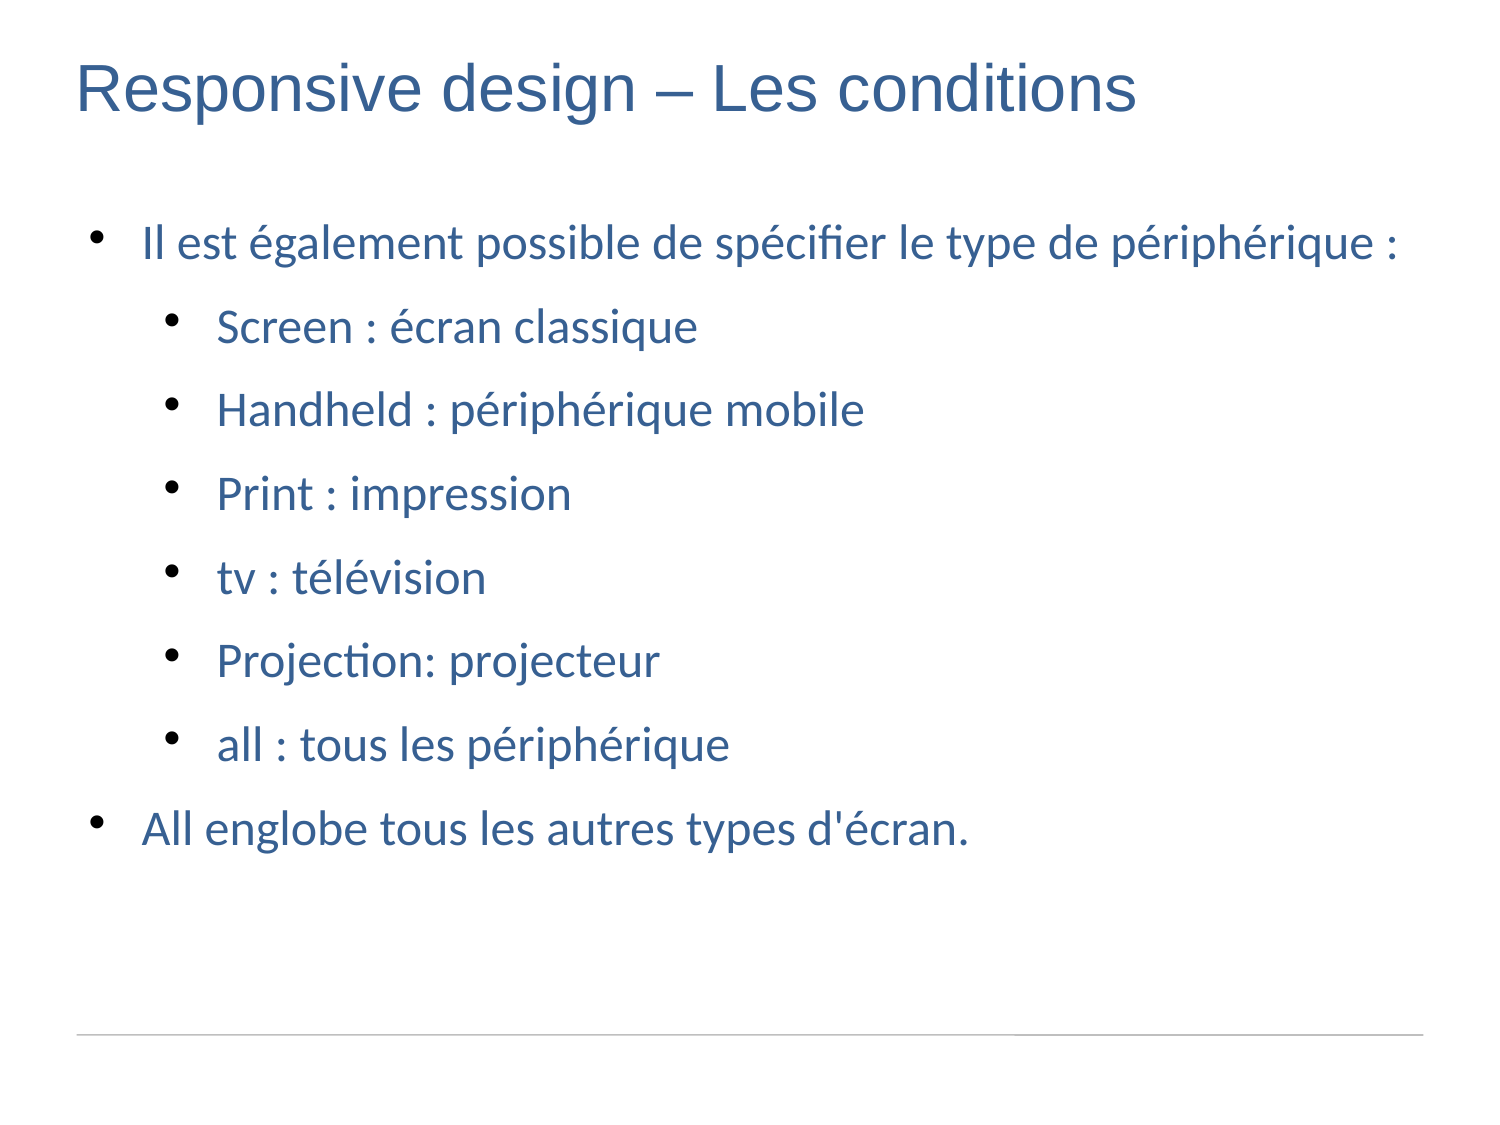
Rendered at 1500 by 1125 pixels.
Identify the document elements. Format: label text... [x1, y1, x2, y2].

text_box Il est également possible de spécifier le type de périphérique : Screen : écran classique Handheld : périphérique mobile Print : impression tv : télévision Projection: projecteur all : tous les périphérique All englobe tous les autres types d'écran. Axe principal : vertical, axe secondaire : horizontal [75, 209, 1425, 1005]
text_box Responsive design – Les conditions [75, 45, 1425, 209]
